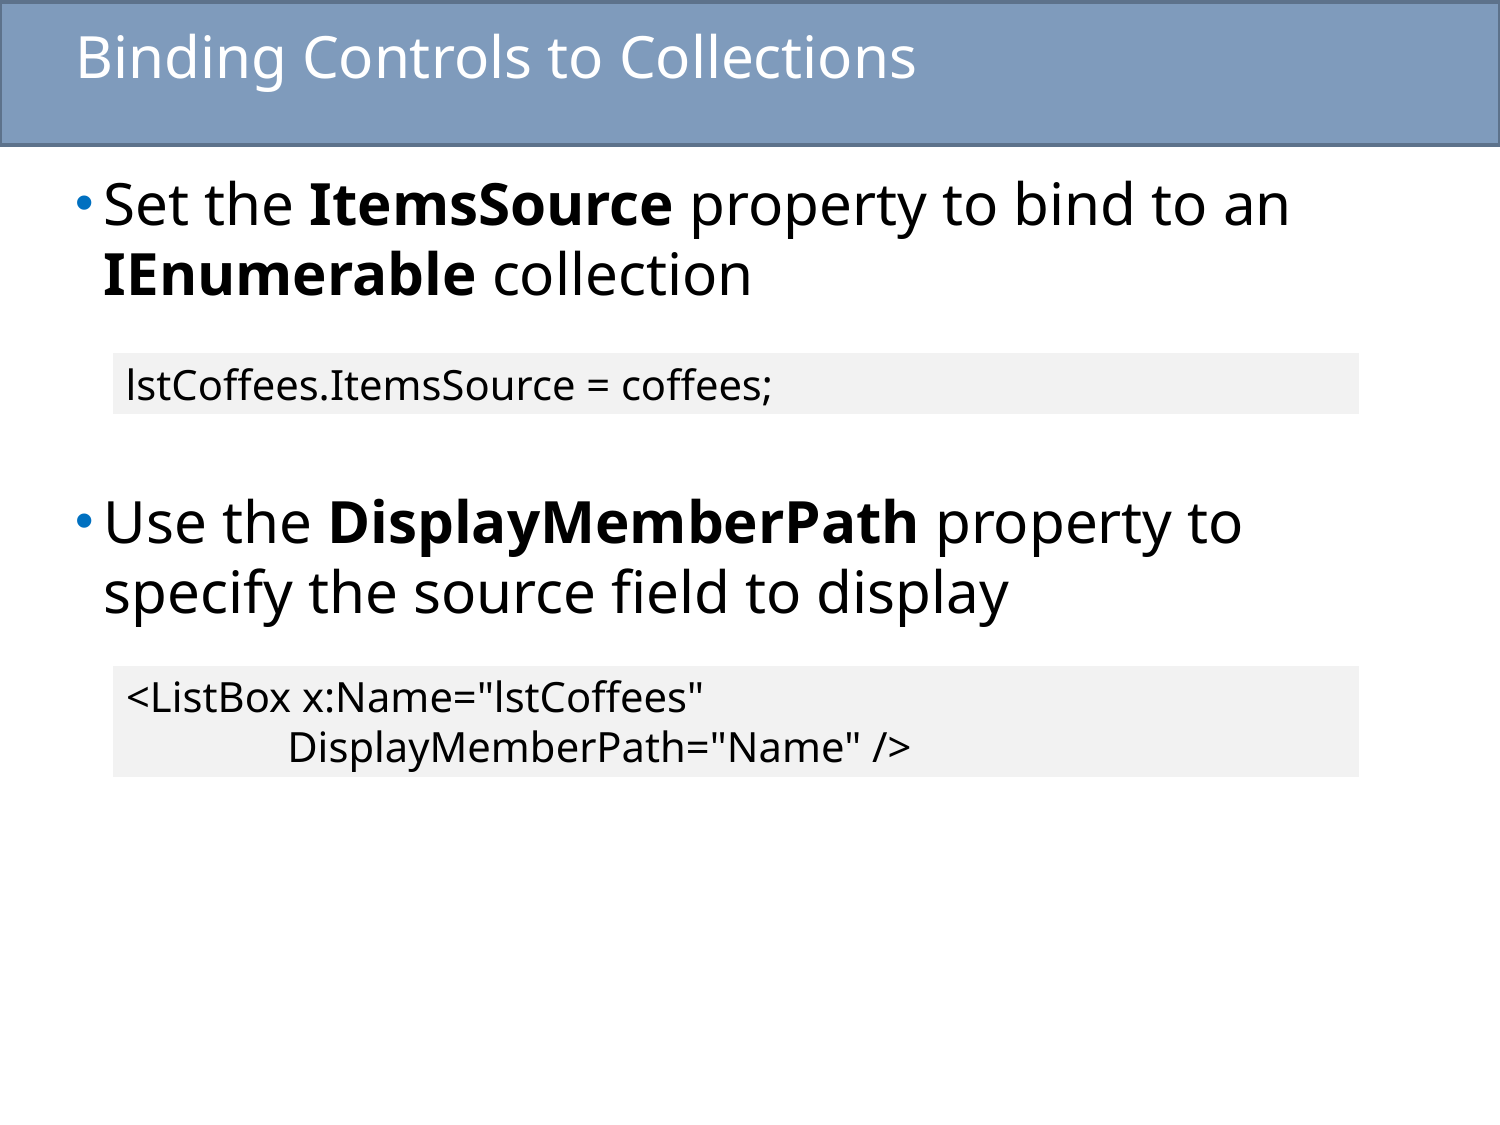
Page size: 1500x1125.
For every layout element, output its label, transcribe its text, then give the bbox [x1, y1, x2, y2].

title Binding Controls to Collections [75, 0, 1351, 122]
text_box <ListBox x:Name="lstCoffees" DisplayMemberPath="Name" /> [109, 662, 1363, 781]
text_box Set the ItemsSource property to bind to an IEnumerable collection Use the DisplayMemberPath property to specify the source field to display [75, 167, 1408, 1012]
text_box lstCoffees.ItemsSource = coffees; [109, 349, 1363, 418]
